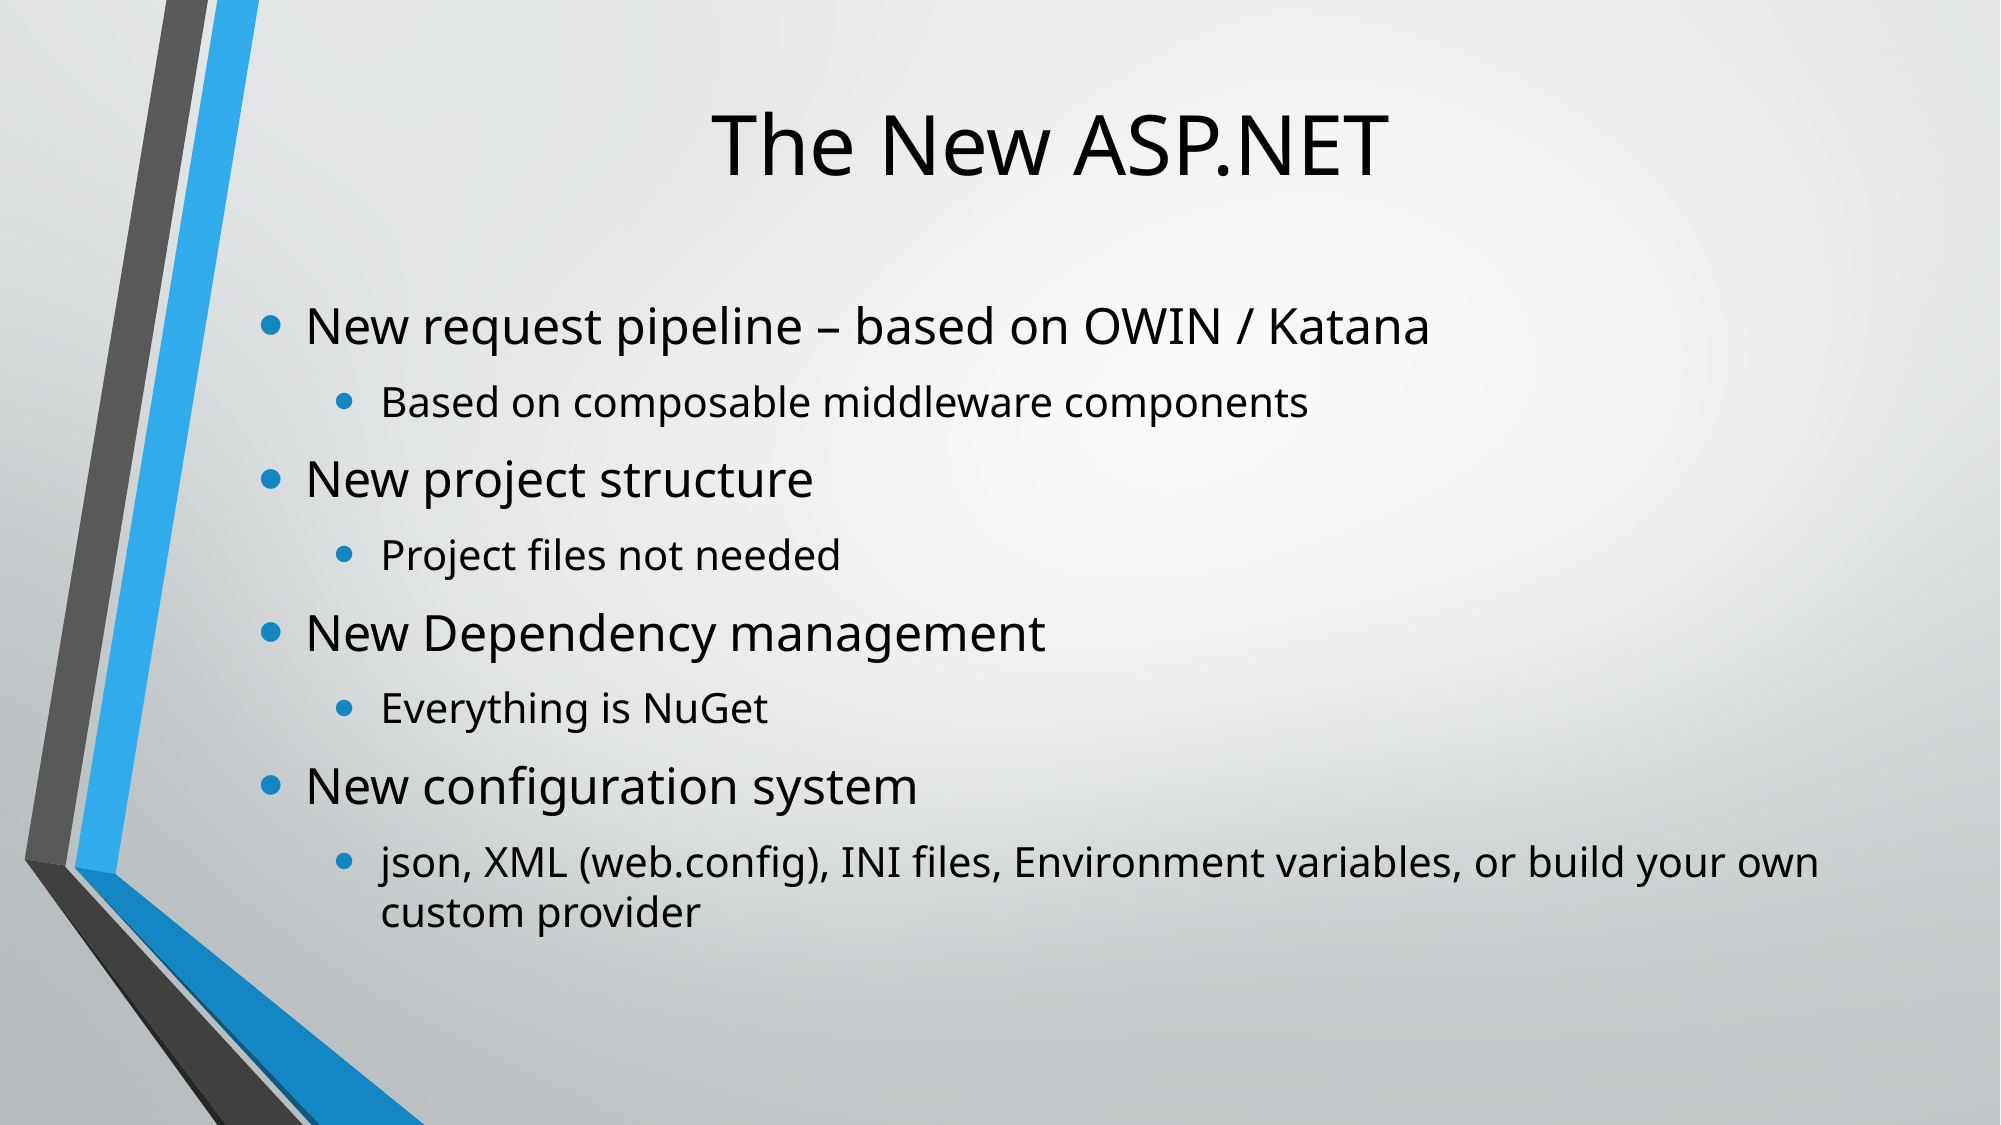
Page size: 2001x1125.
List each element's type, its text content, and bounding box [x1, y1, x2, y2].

title The New ASP.NET [229, 42, 1873, 243]
list New request pipeline – based on OWIN / Katana Based on composable middleware components New project structure Project files not needed New Dependency management Everything is NuGet New configuration system json, XML (web.config), INI files, Environment variables, or build your own custom provider [243, 287, 1887, 1025]
